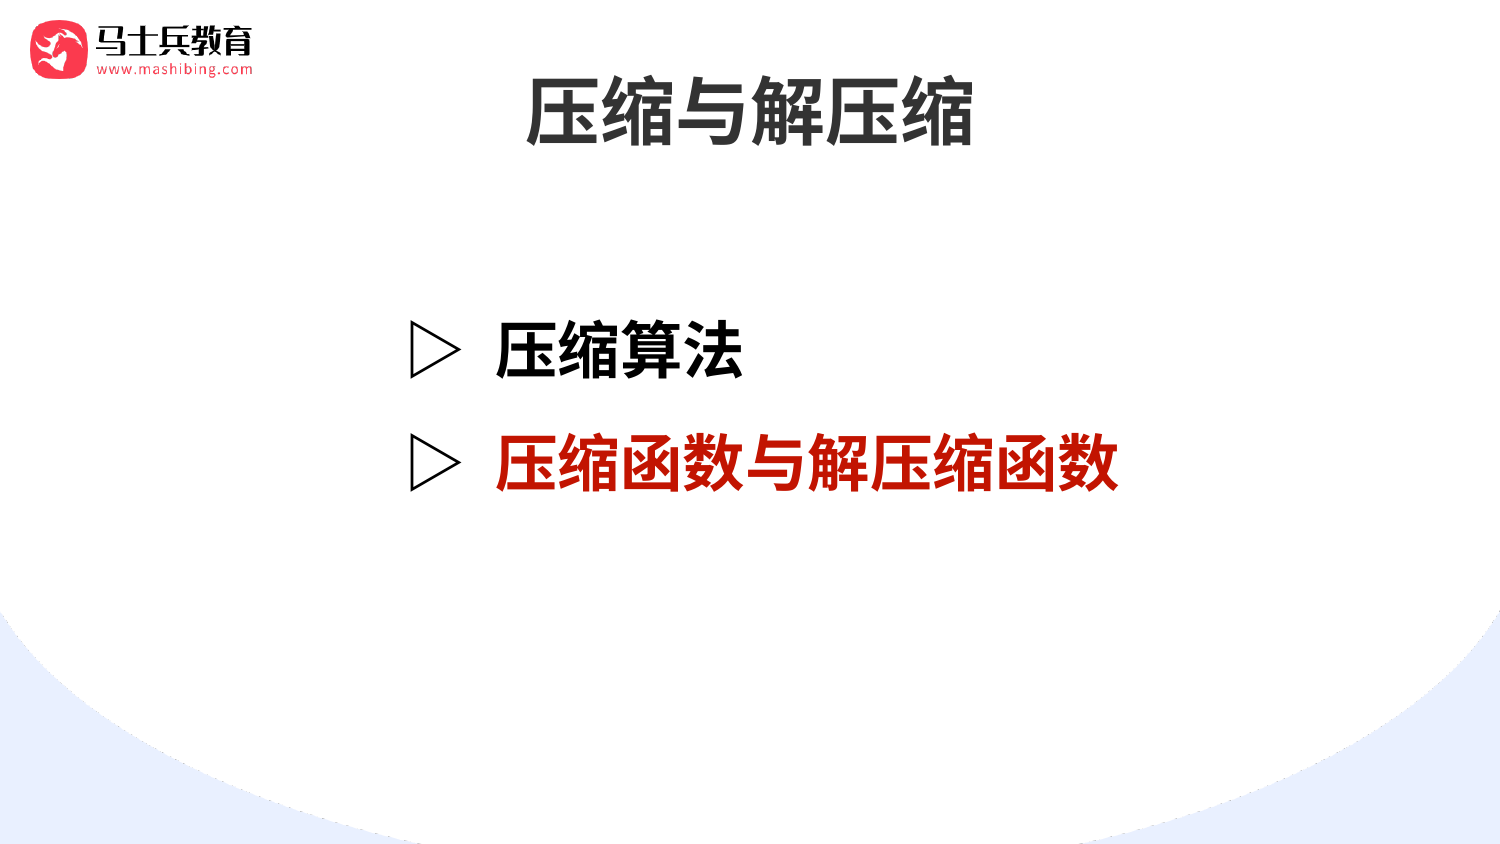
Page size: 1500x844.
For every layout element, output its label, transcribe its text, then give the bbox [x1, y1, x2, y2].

text_box ▷ 压缩算法 ▷ 压缩函数与解压缩函数 [388, 224, 1283, 610]
text_box 压缩与解压缩 [285, 40, 1215, 179]
picture [30, 20, 252, 79]
picture [0, 610, 1500, 844]
